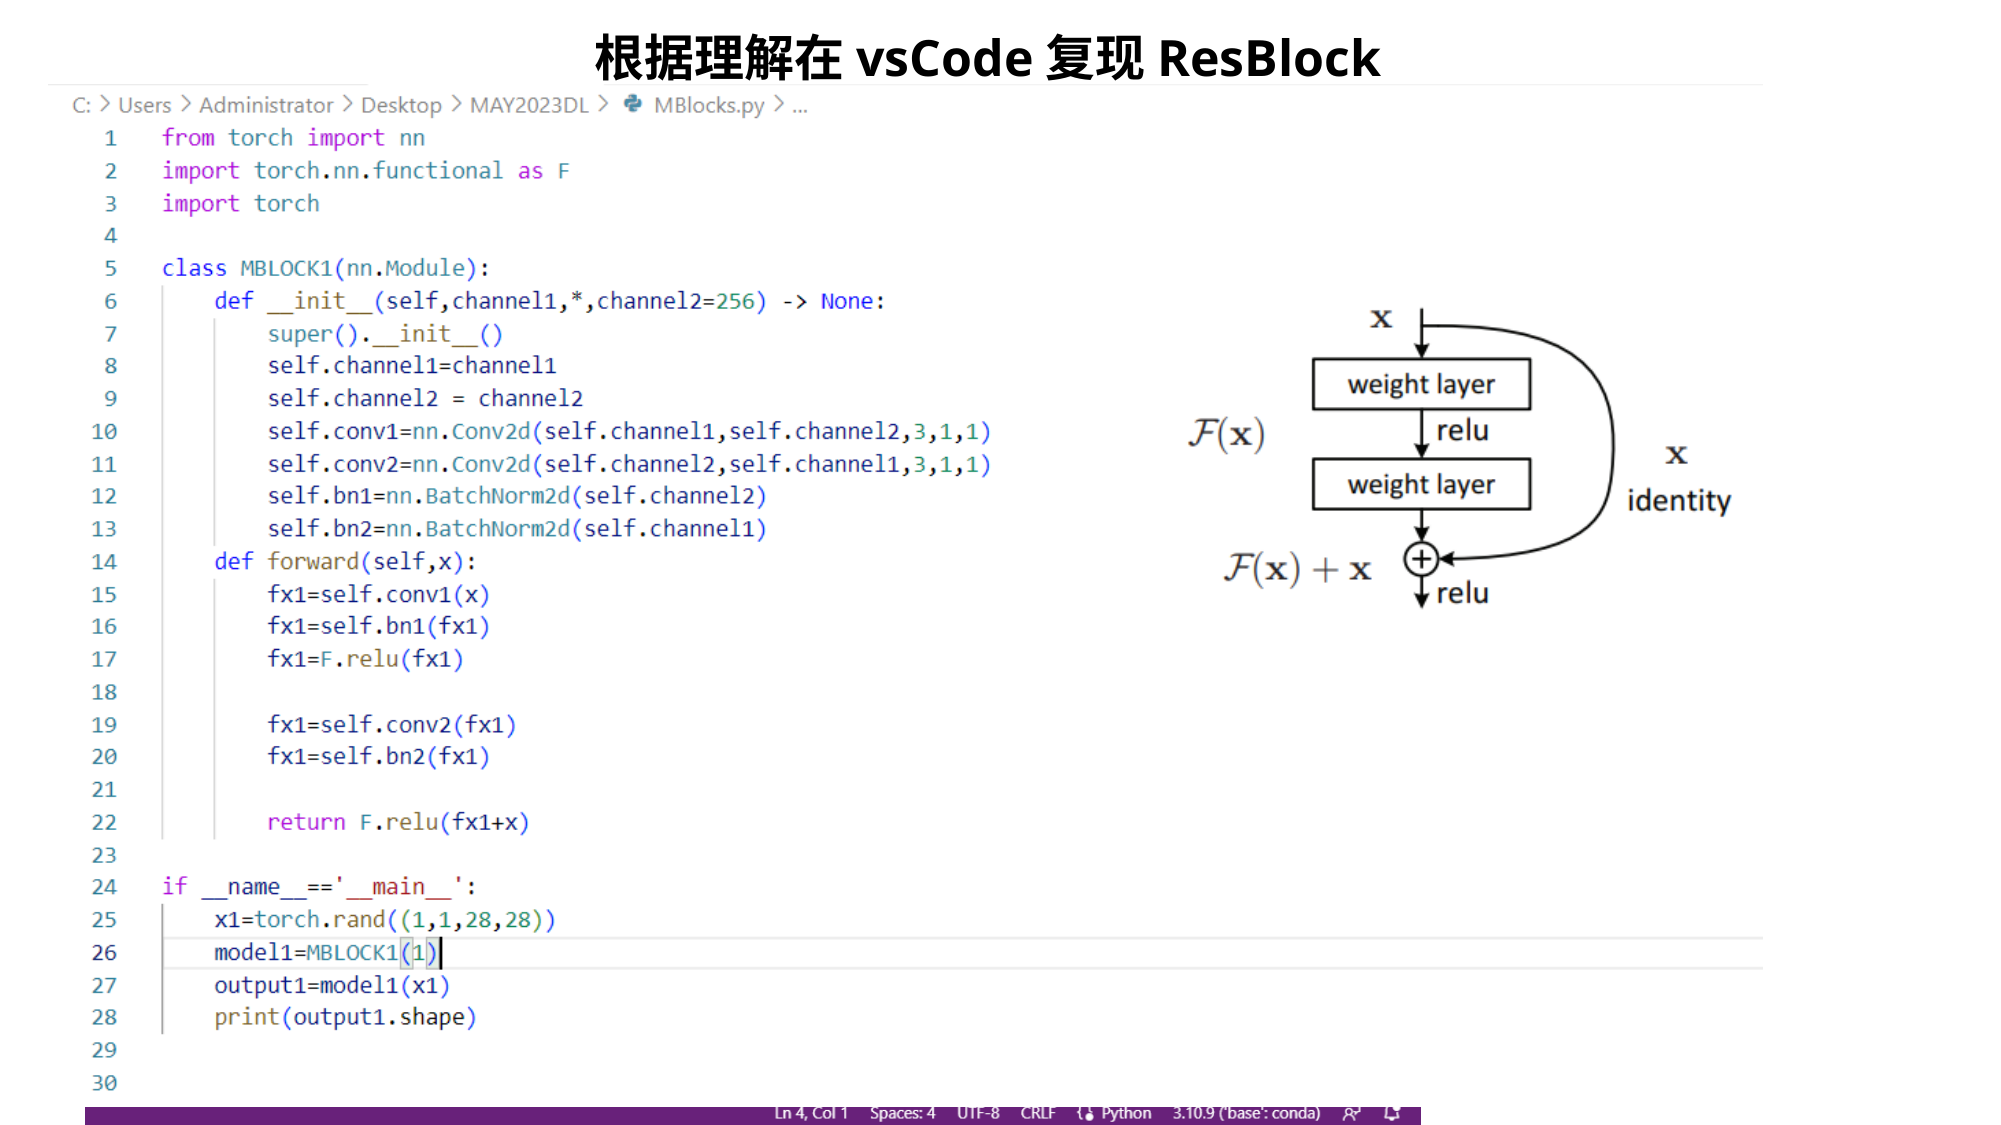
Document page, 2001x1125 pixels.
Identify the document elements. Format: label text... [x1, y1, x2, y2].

text_box 根据理解在vsCode复现ResBlock [579, 18, 1481, 84]
picture [48, 84, 1857, 1125]
